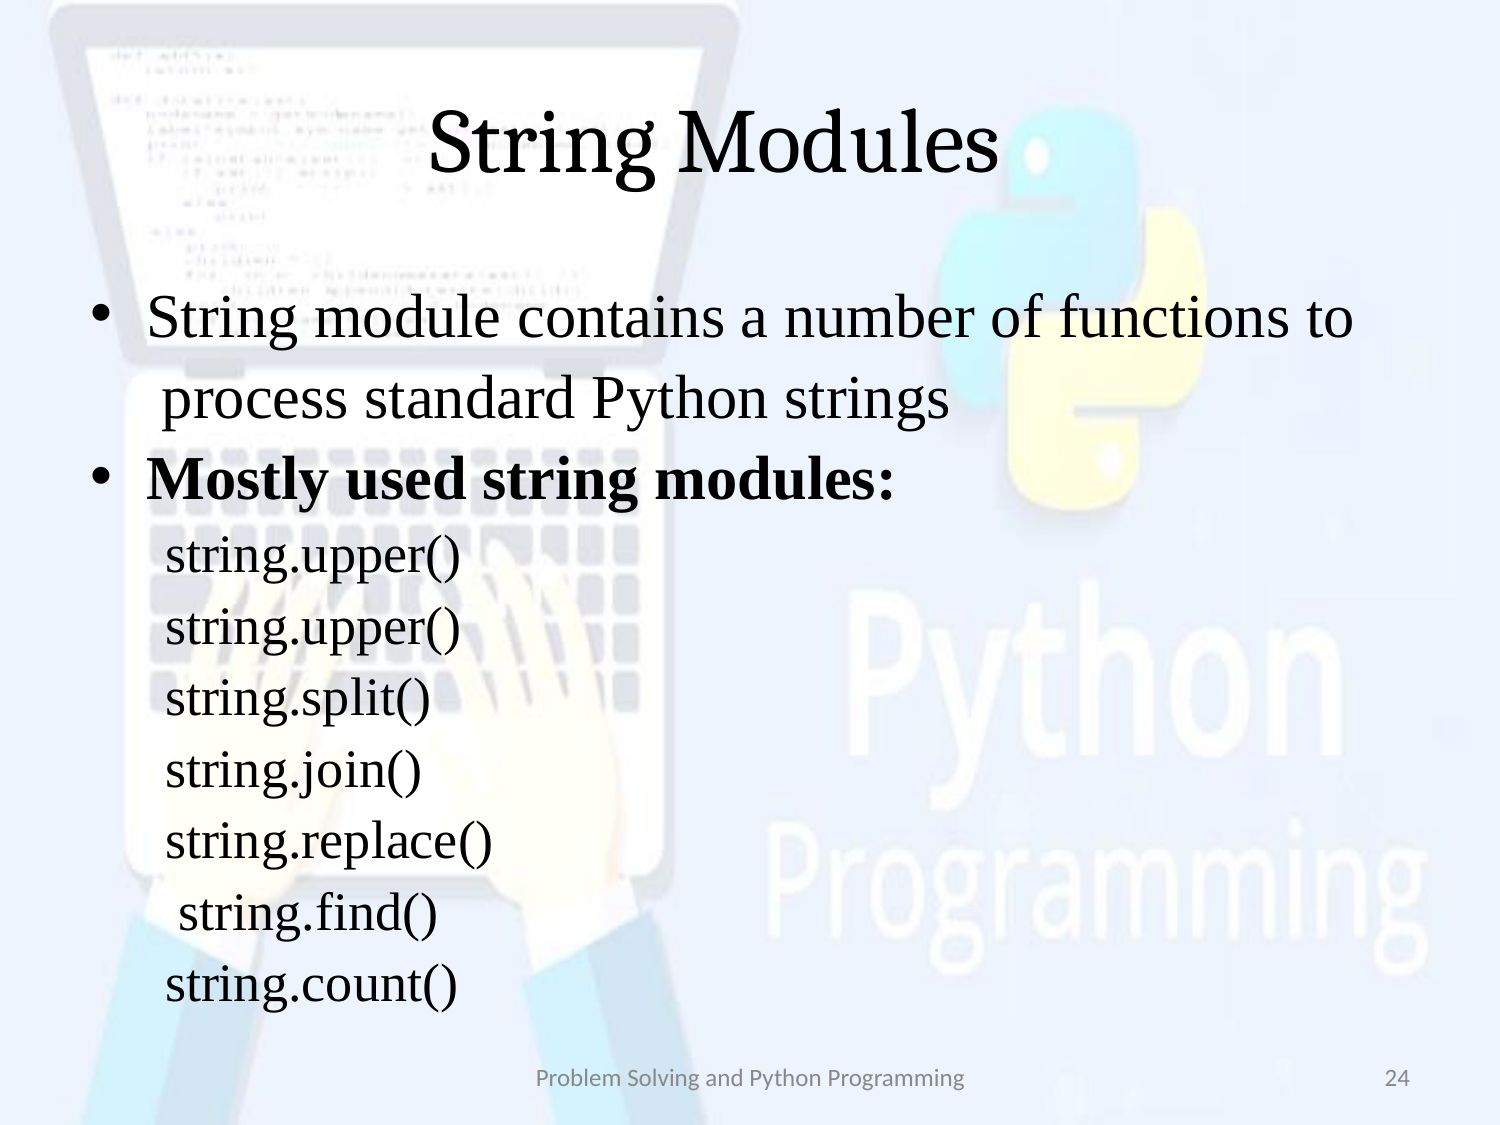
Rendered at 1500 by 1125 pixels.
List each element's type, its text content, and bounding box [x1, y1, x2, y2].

slide_number ‹#› [1378, 1060, 1419, 1125]
text_box String module contains a number of functions to process standard Python strings Mostly used string modules: string.upper() string.upper() string.split() string.join() string.replace() string.find() string.count() [87, 258, 1360, 1013]
title String Modules [428, 78, 1073, 258]
picture [0, 0, 1500, 1125]
footer Problem Solving and Python Programming [533, 1060, 966, 1125]
